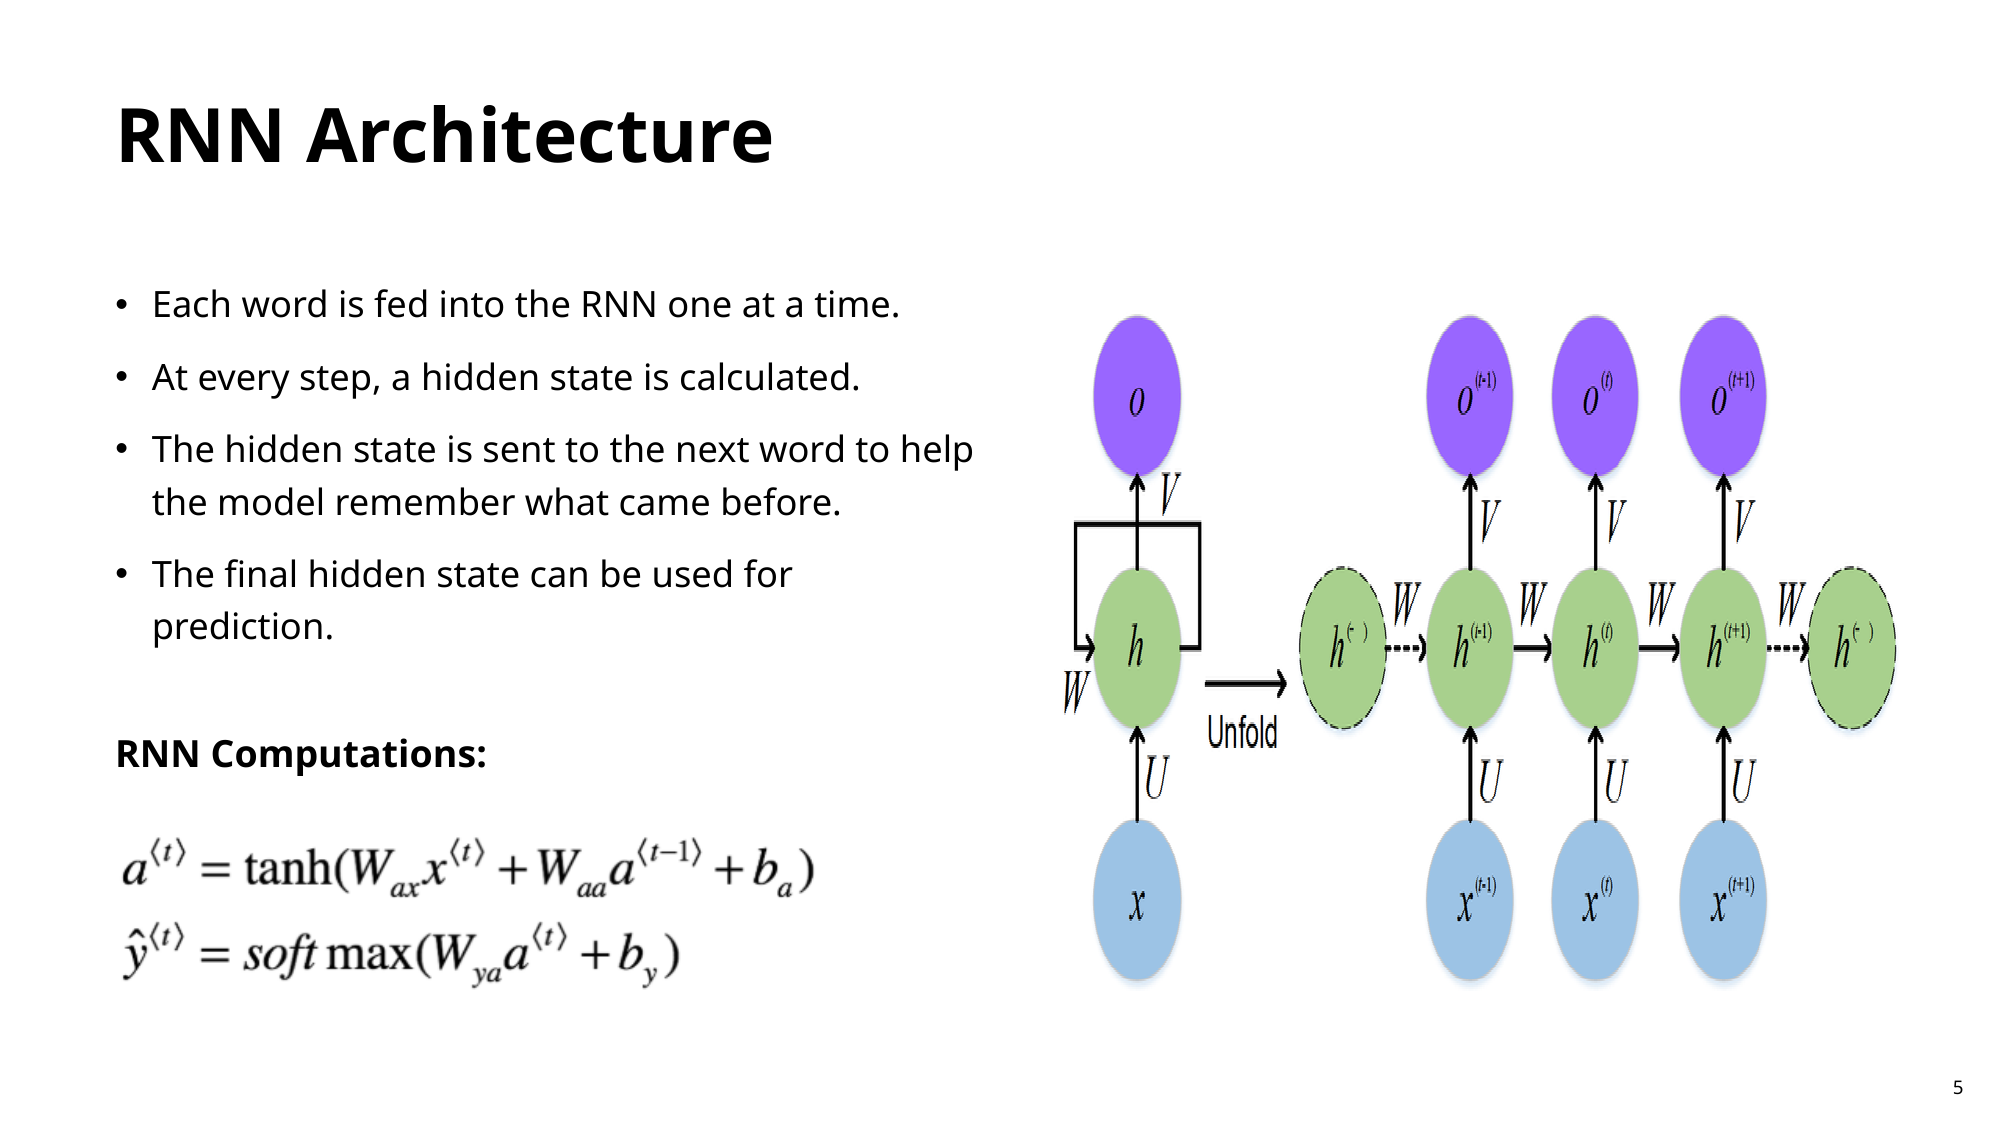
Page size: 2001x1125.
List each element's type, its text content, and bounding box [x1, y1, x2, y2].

list Each word is fed into the RNN one at a time. At every step, a hidden state is calculated. The hidden state is sent to the next word to help the model remember what came before. The final hidden state can be used for prediction. [100, 265, 1000, 656]
title RNN Architecture [100, 90, 1849, 276]
picture [1056, 309, 1900, 991]
text_box RNN Computations: [100, 722, 795, 783]
slide_number 5 [1908, 1058, 1979, 1119]
picture [100, 808, 837, 1035]
